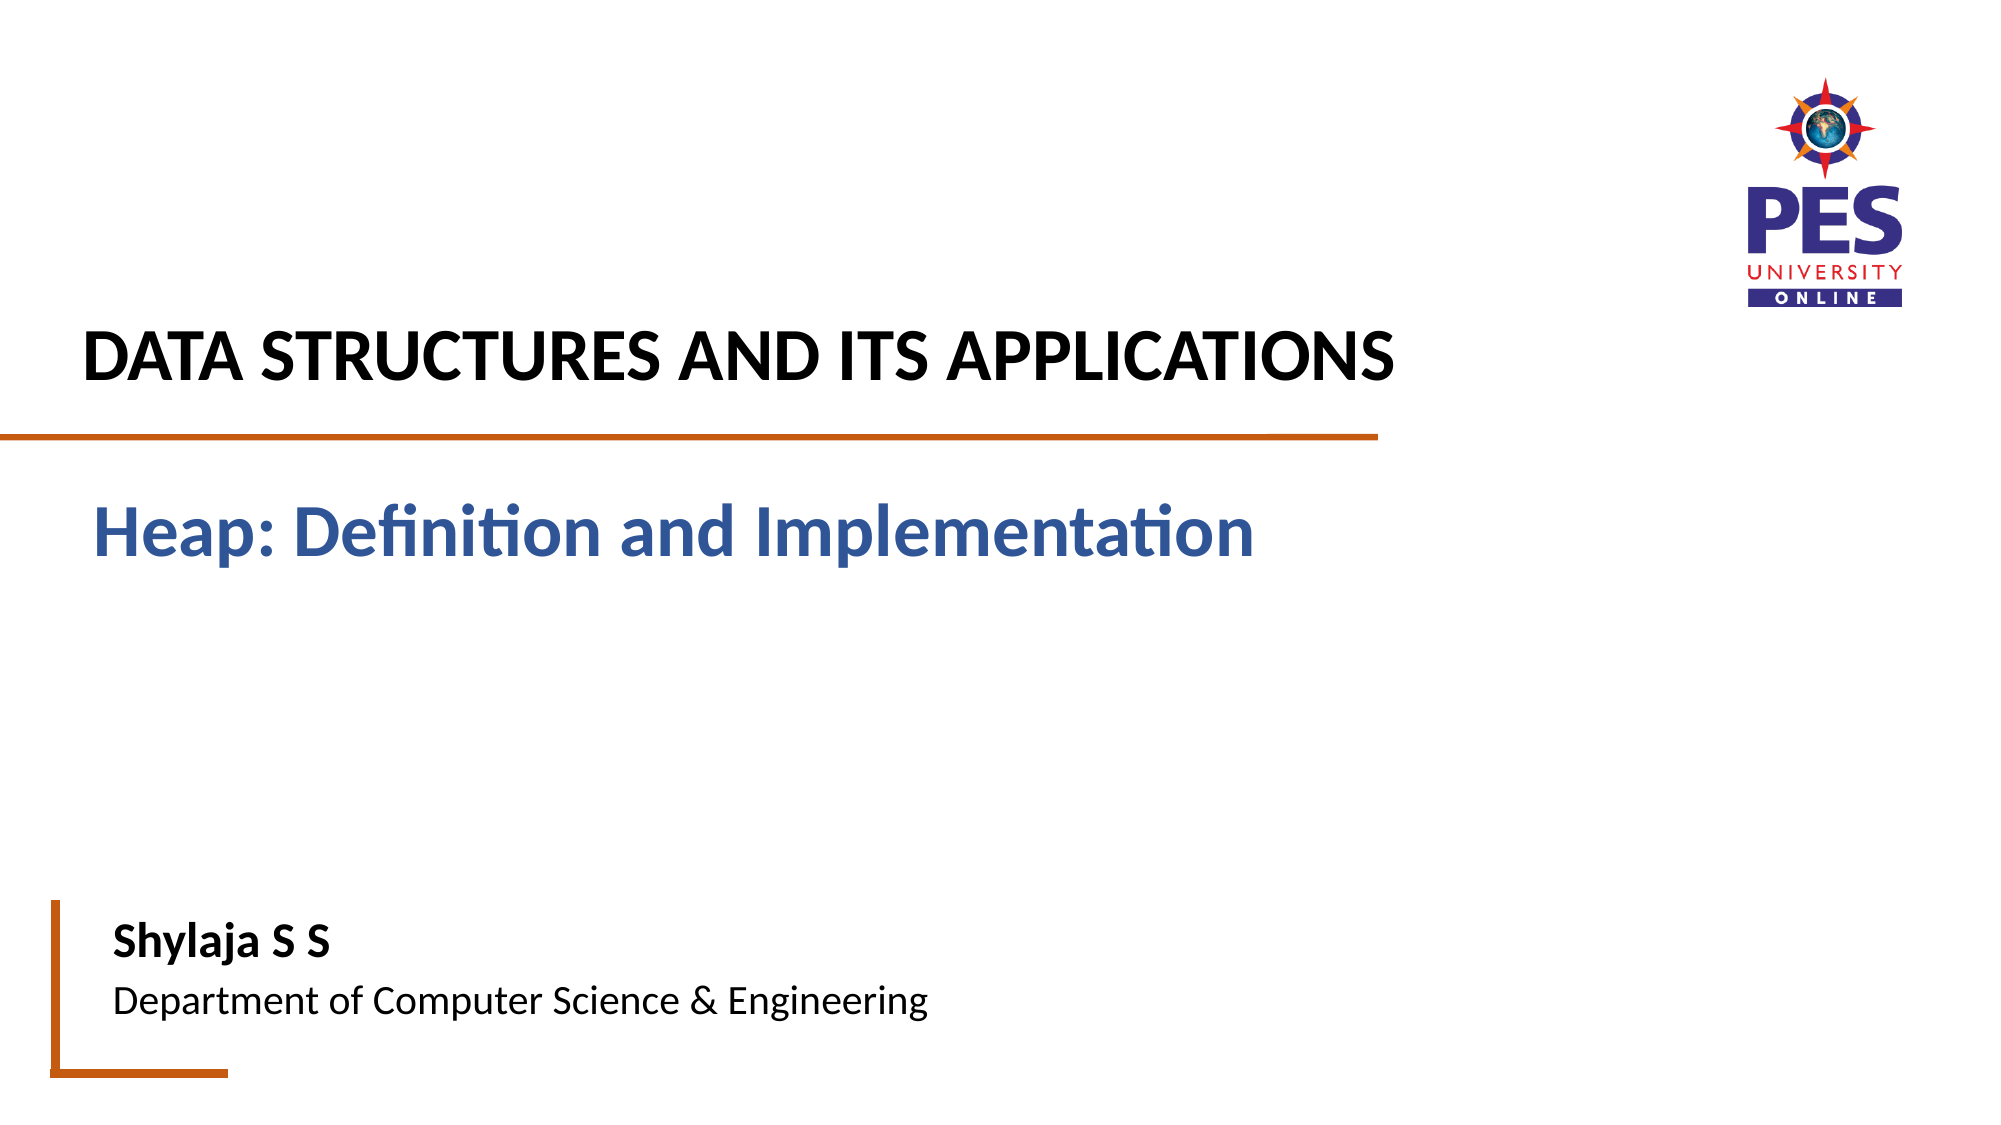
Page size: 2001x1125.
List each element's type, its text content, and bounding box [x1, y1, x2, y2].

text_box DATA STRUCTURES AND ITS APPLICATIONS [67, 297, 1423, 403]
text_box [51, 900, 227, 1078]
text_box Heap: Definition and Implementation [78, 473, 1309, 579]
text_box Department of Computer Science & Engineering [227, 965, 1329, 1031]
picture [1748, 76, 1902, 307]
text_box Shylaja S S [227, 900, 1329, 965]
